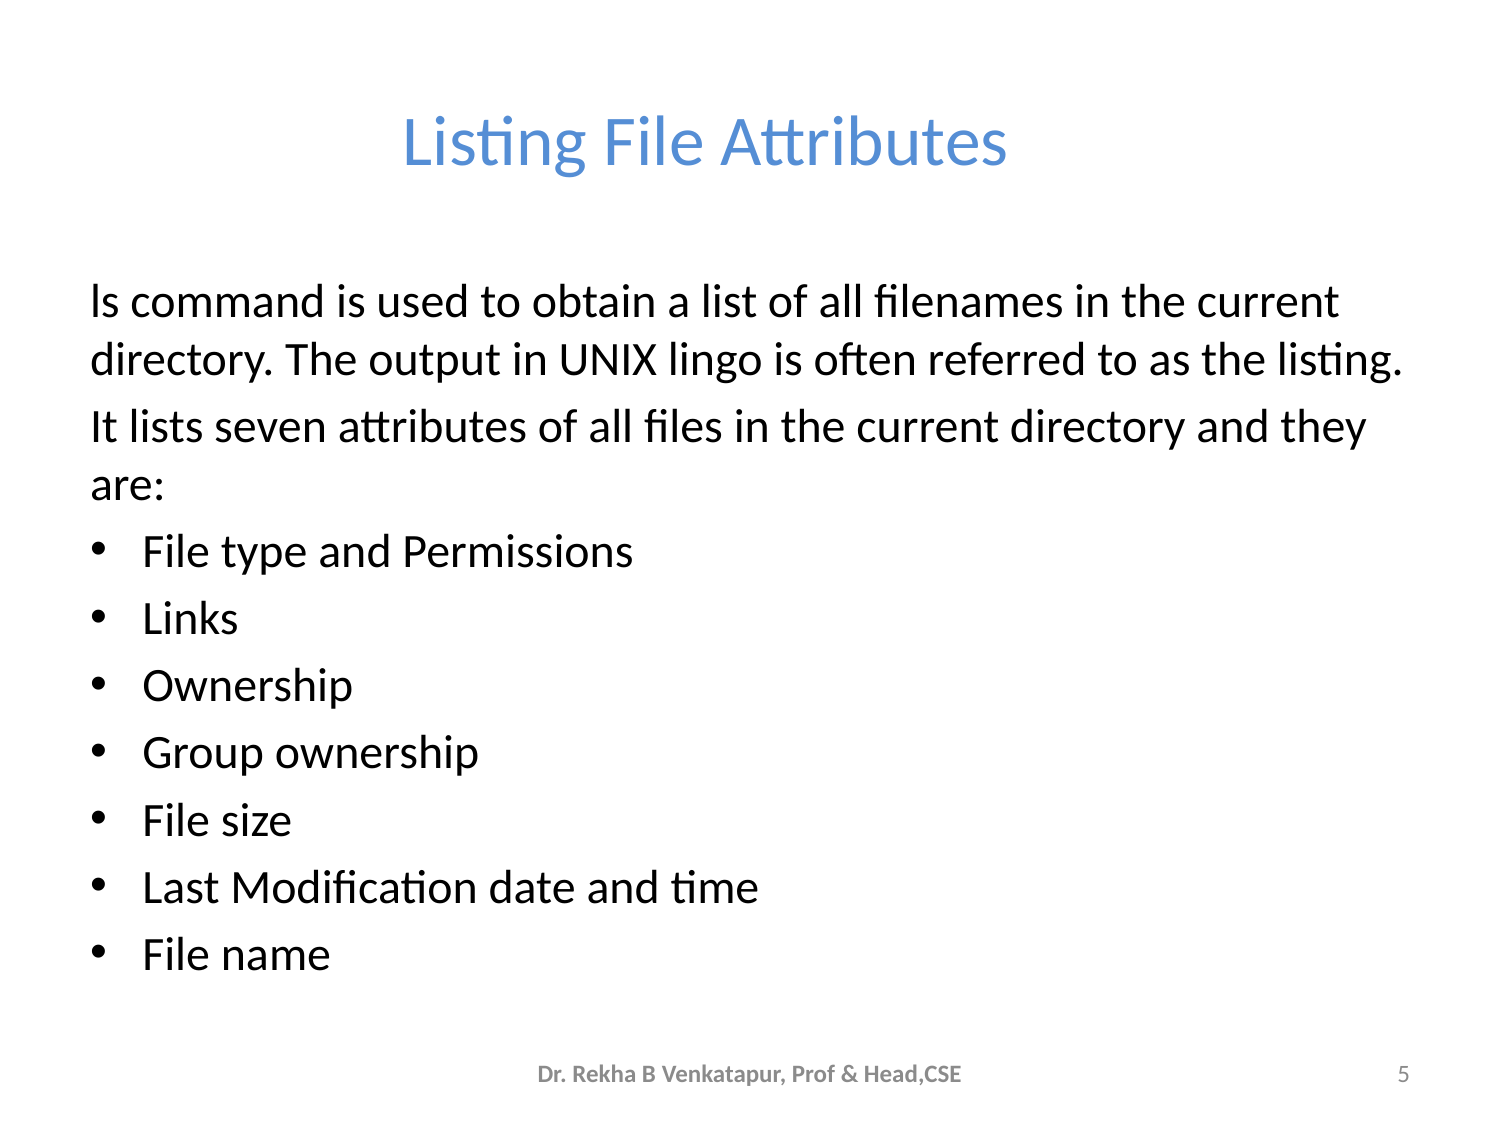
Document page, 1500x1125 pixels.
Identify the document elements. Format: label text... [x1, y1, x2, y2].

slide_number 5 [1074, 1042, 1425, 1103]
footer Dr. Rekha B Venkatapur, Prof & Head,CSE [512, 1042, 988, 1103]
title Listing File Attributes [37, 0, 1375, 188]
list ls command is used to obtain a list of all filenames in the current directory. The output in UNIX lingo is often referred to as the listing. It lists seven attributes of all files in the current directory and they are: File type and Permissions Links Ownership Group ownership File size Last Modification date and time File name [75, 262, 1425, 1005]
